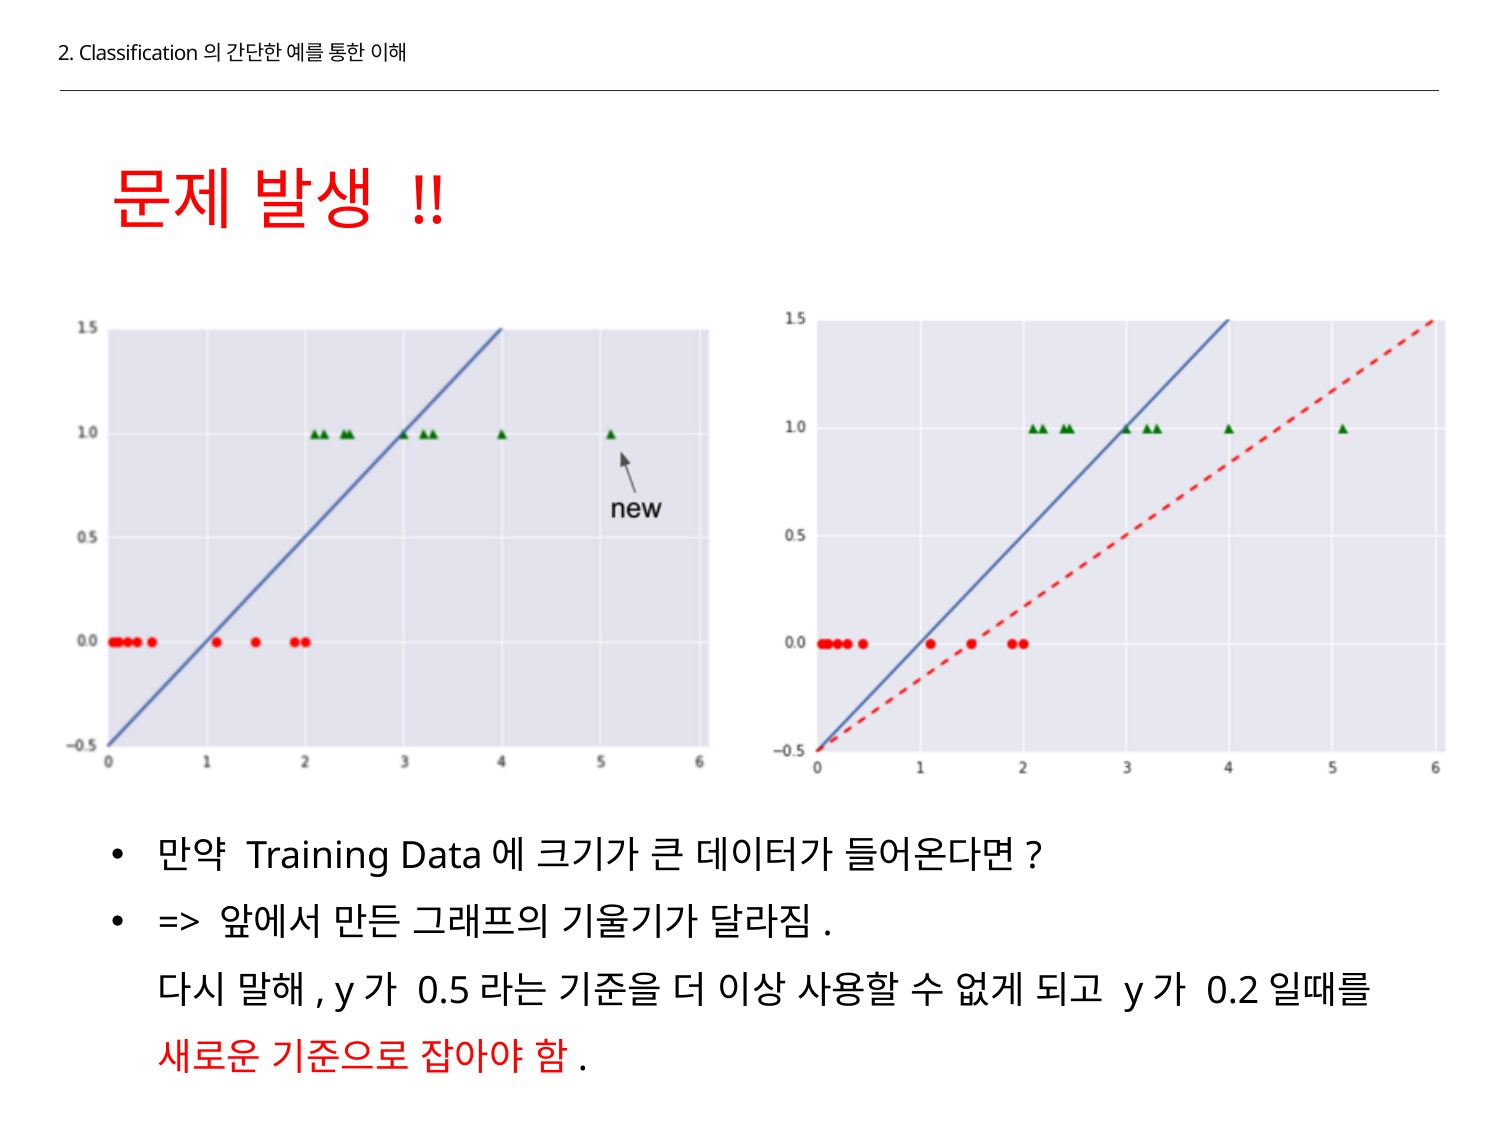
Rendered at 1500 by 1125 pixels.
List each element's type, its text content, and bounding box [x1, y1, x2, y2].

text_box 2. Classification의 간단한 예를 통한 이해 [43, 32, 455, 72]
text_box 만약 Training Data에 크기가 큰 데이터가 들어온다면? => 앞에서 만든 그래프의 기울기가 달라짐. 다시 말해, y가 0.5라는 기준을 더 이상 사용할 수 없게 되고 y가 0.2일때를 새로운 기준으로 잡아야 함. [96, 800, 1439, 1125]
text_box 문제 발생 !! [96, 149, 492, 244]
picture [766, 304, 1462, 791]
picture [42, 304, 733, 791]
